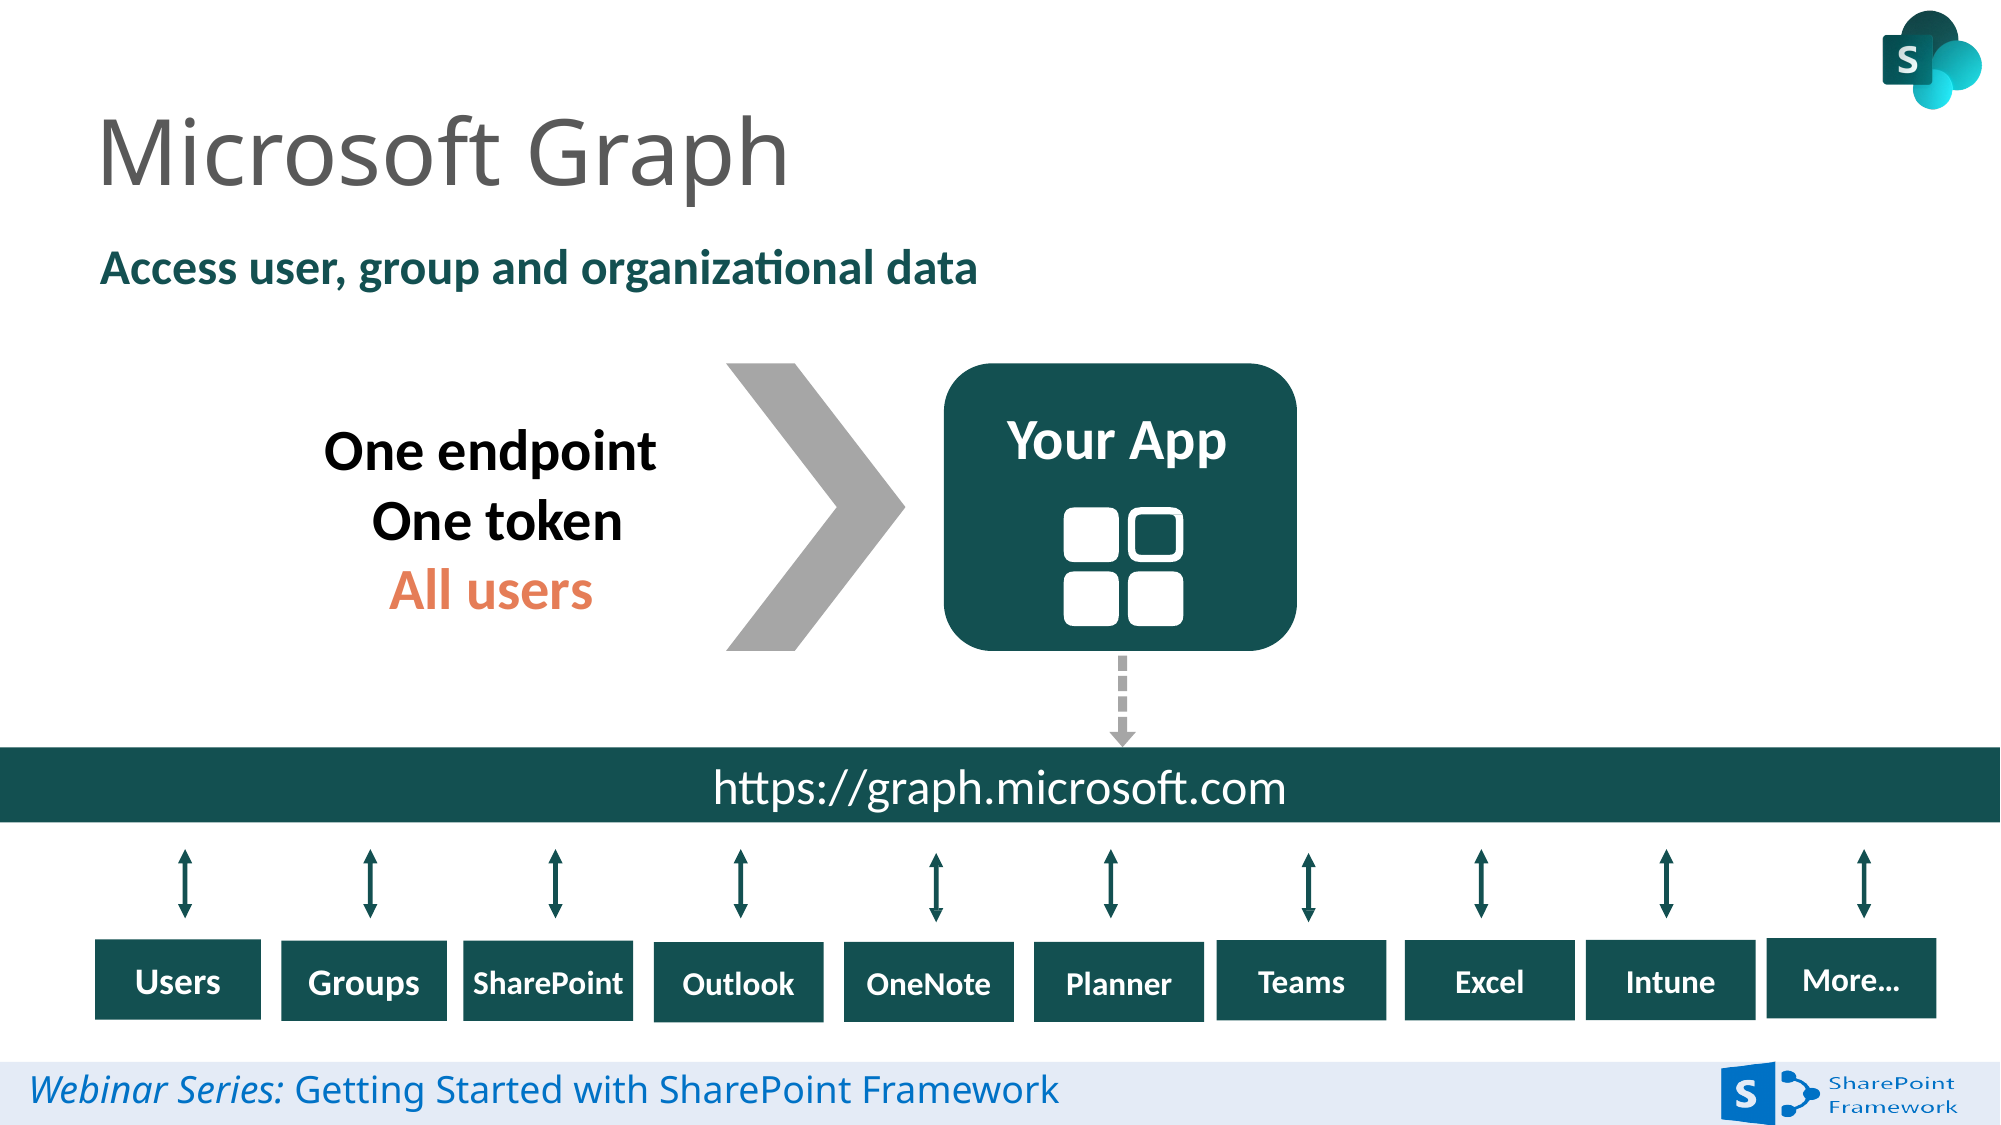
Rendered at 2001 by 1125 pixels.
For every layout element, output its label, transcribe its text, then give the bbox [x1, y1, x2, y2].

text_box [1127, 571, 1184, 627]
text_box [929, 852, 944, 923]
text_box [1063, 507, 1119, 563]
text_box Groups [281, 940, 447, 1021]
text_box Users [95, 939, 261, 1020]
text_box [1109, 716, 1136, 746]
text_box Outlook [653, 942, 824, 1023]
text_box Excel [1404, 940, 1575, 1021]
text_box Intune [1585, 939, 1756, 1021]
text_box Your App [954, 394, 1281, 479]
text_box [548, 849, 563, 919]
text_box Teams [1216, 940, 1387, 1021]
text_box [1127, 507, 1184, 563]
text_box OneNote [844, 941, 1014, 1022]
text_box [726, 363, 906, 651]
text_box Access user, group and organizational data [85, 226, 995, 302]
text_box [1118, 675, 1128, 692]
text_box [1118, 655, 1128, 671]
text_box [1103, 849, 1118, 919]
text_box One endpoint One token All users [304, 404, 678, 630]
text_box [733, 849, 748, 919]
text_box https://graph.microsoft.com [0, 746, 2000, 823]
text_box More… [1766, 938, 1937, 1019]
text_box Planner [1034, 941, 1205, 1022]
text_box [1857, 849, 1872, 919]
text_box [1063, 571, 1119, 627]
text_box [1659, 849, 1674, 919]
text_box [1118, 696, 1128, 712]
text_box SharePoint [463, 940, 634, 1021]
text_box [1301, 852, 1316, 923]
picture [0, 1057, 2000, 1125]
text_box [178, 849, 193, 919]
text_box [363, 849, 378, 919]
picture [1881, 9, 1984, 111]
title Microsoft Graph [80, 47, 1806, 265]
text_box [1474, 849, 1489, 919]
text_box [942, 362, 1299, 652]
